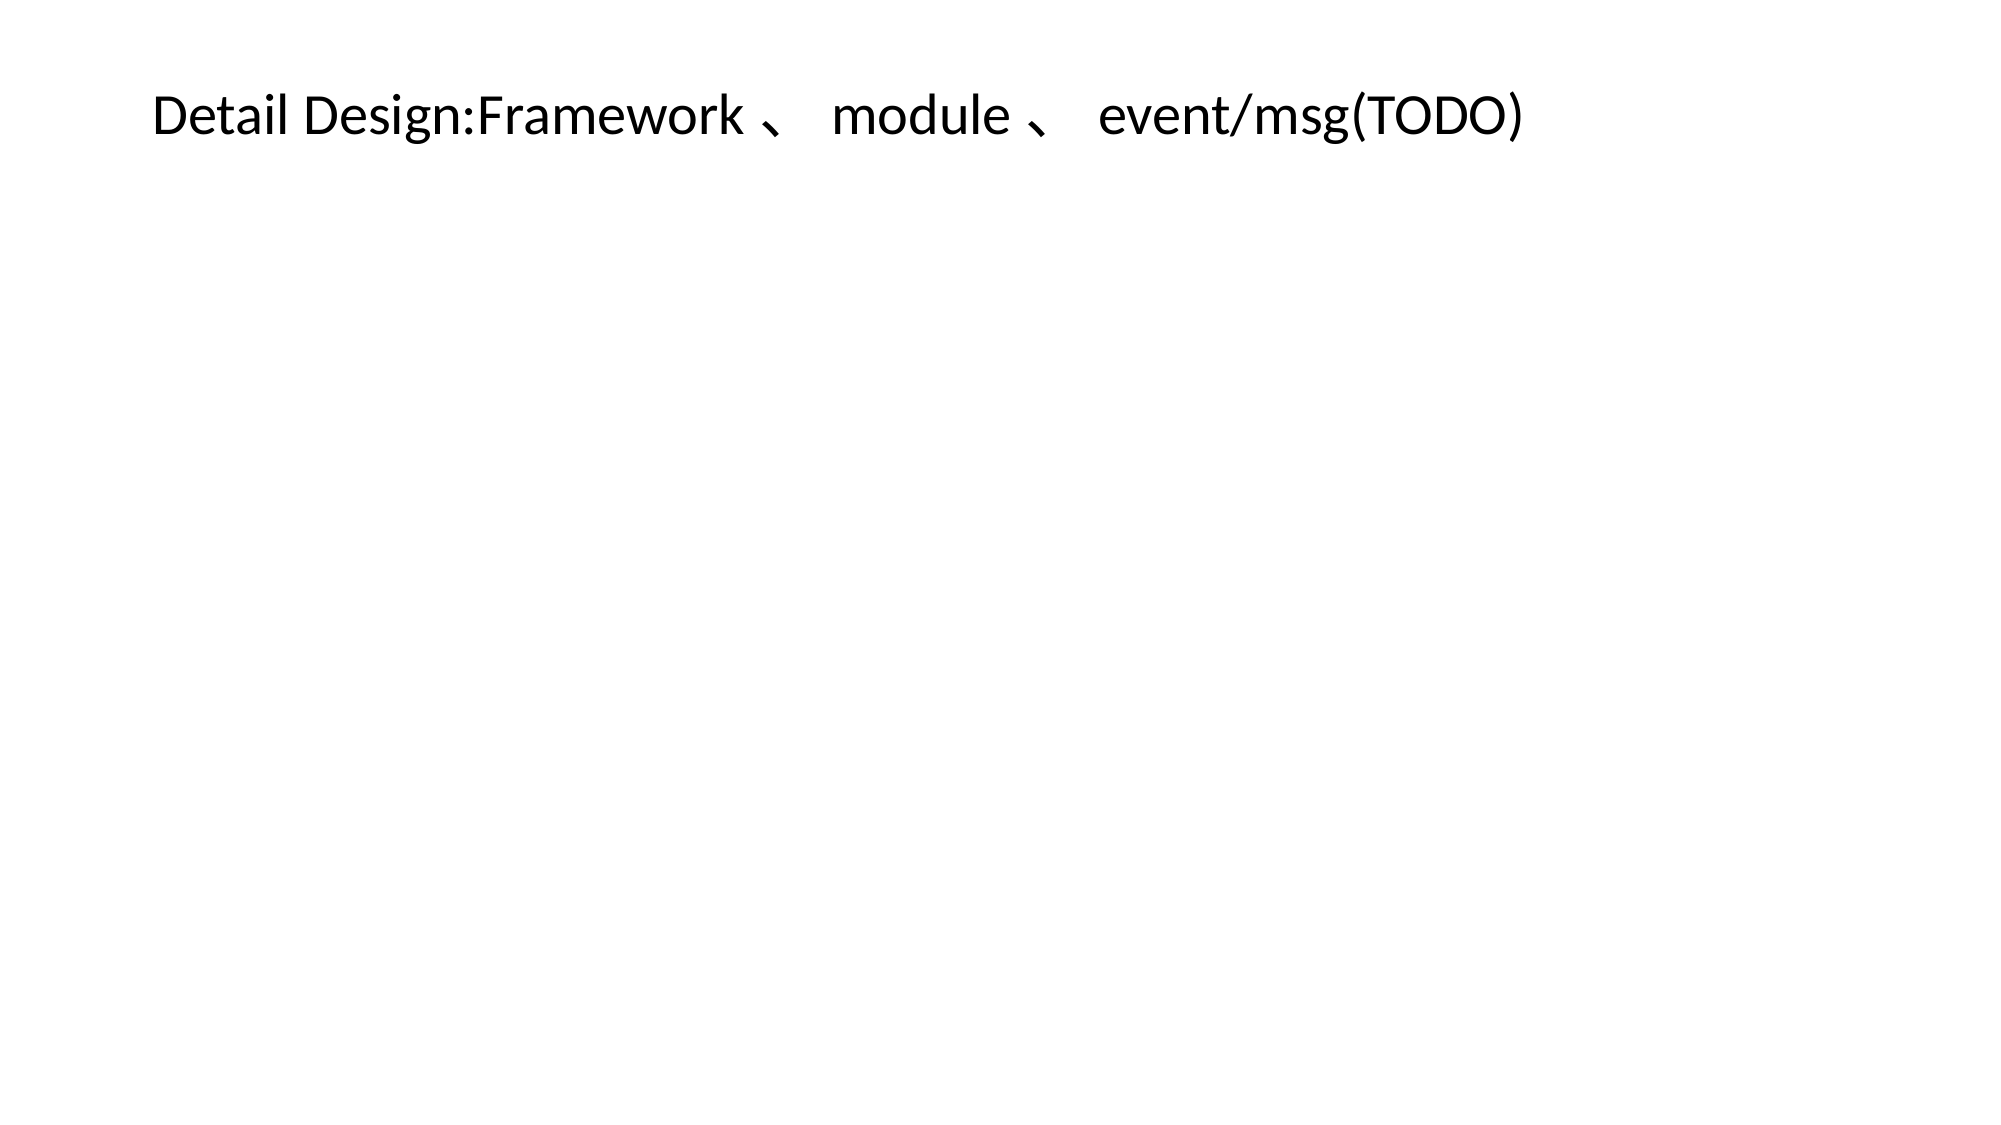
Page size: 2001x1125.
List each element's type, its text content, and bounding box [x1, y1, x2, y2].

title Detail Design:Framework、module、event/msg(TODO) [137, 56, 1863, 176]
